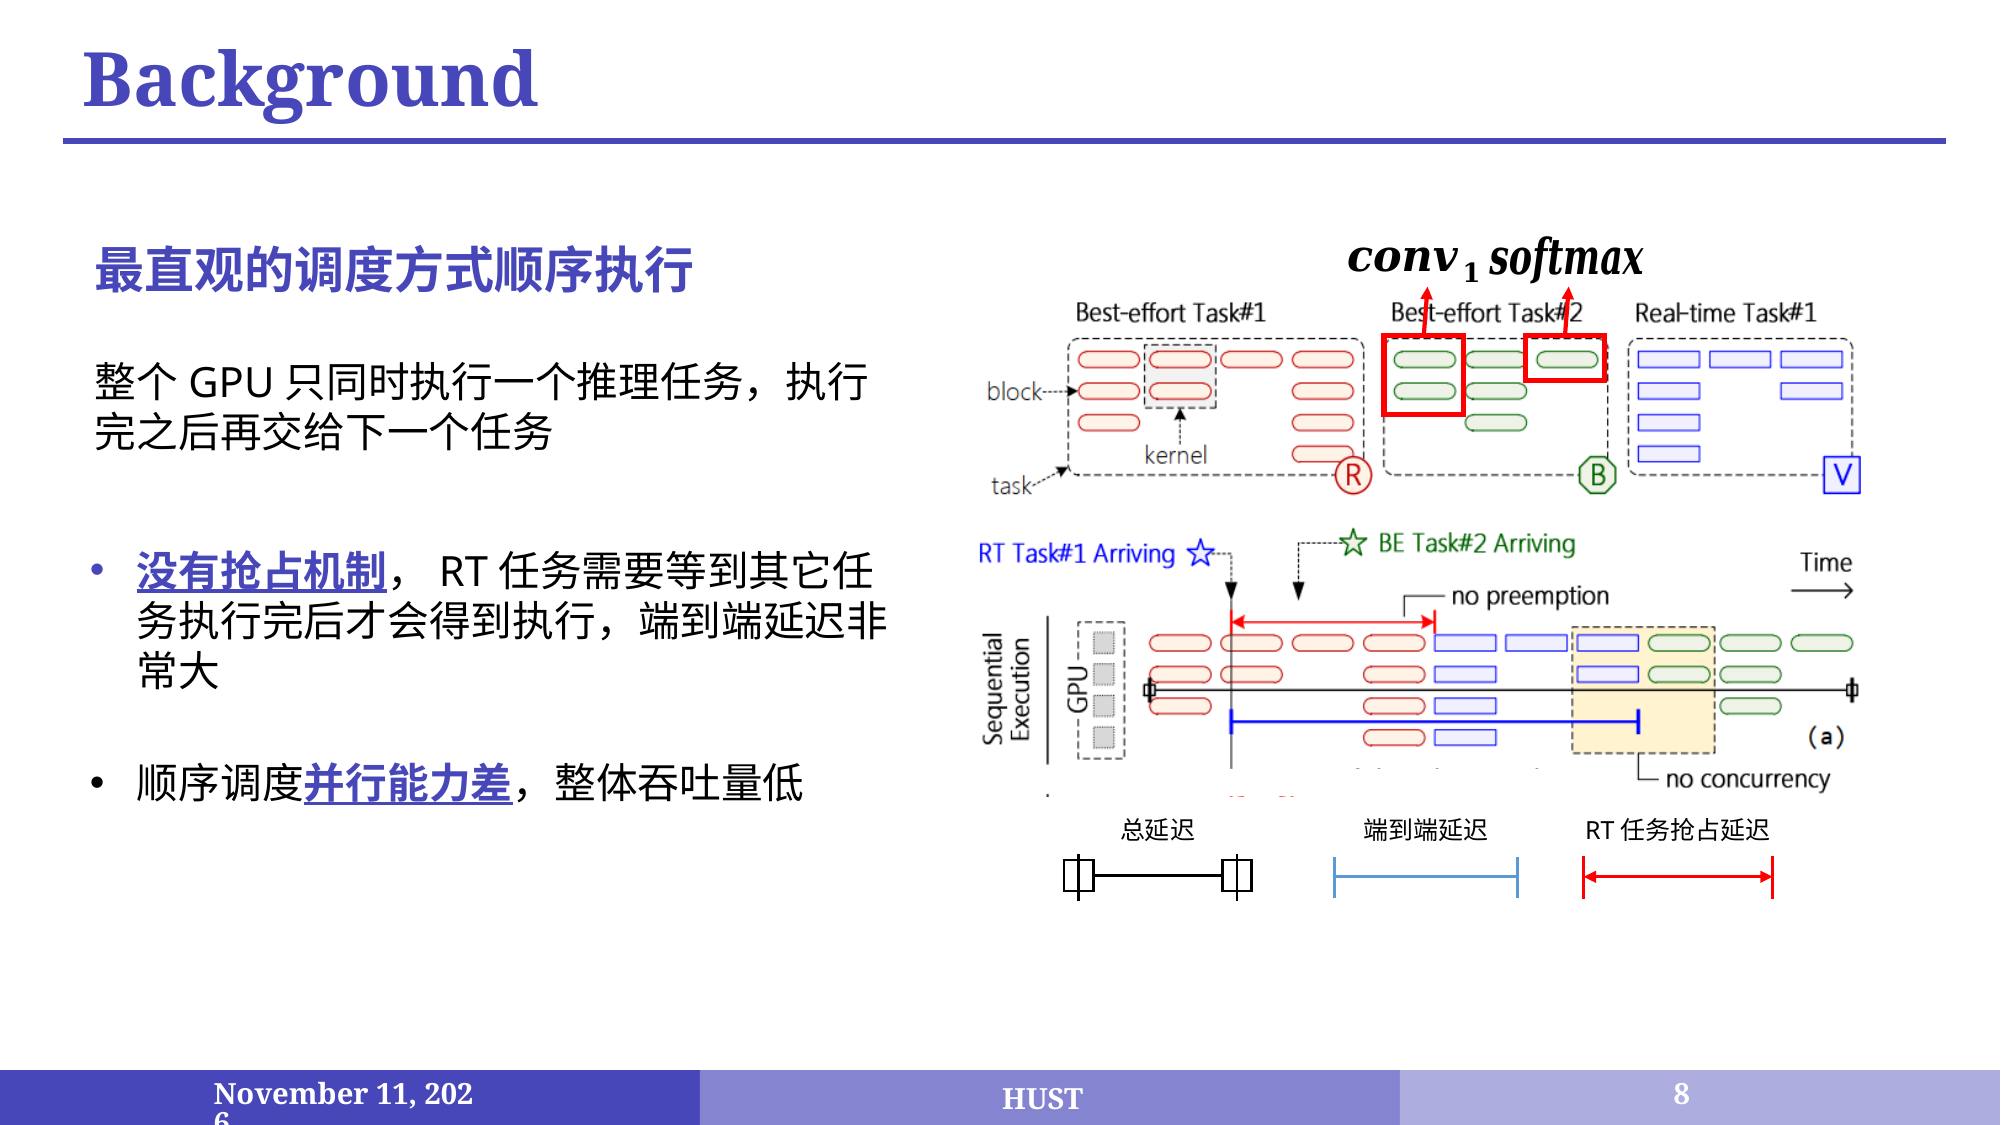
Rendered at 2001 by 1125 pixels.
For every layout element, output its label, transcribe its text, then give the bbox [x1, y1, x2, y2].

text_box [1749, 1069, 2000, 1125]
text_box [699, 1069, 1399, 1075]
text_box [1399, 1069, 1615, 1125]
text_box 顺序调度并行能力差，整体吞吐量低 [75, 749, 905, 815]
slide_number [198, 1065, 502, 1125]
text_box [502, 1069, 699, 1125]
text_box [1423, 286, 1428, 336]
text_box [962, 286, 1893, 902]
text_box [699, 1120, 1399, 1125]
text_box [0, 1069, 198, 1125]
text_box 整个GPU只同时执行一个推理任务，执行完之后再交给下一个任务 [80, 348, 909, 463]
text_box 没有抢占机制，RT任务需要等到其它任务执行完后才会得到执行，端到端延迟非常大 [75, 537, 905, 702]
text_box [1564, 286, 1569, 336]
text_box Background [68, 27, 1184, 132]
footer HUST [671, 1075, 1414, 1120]
slide_number 8 [1615, 1050, 1749, 1125]
